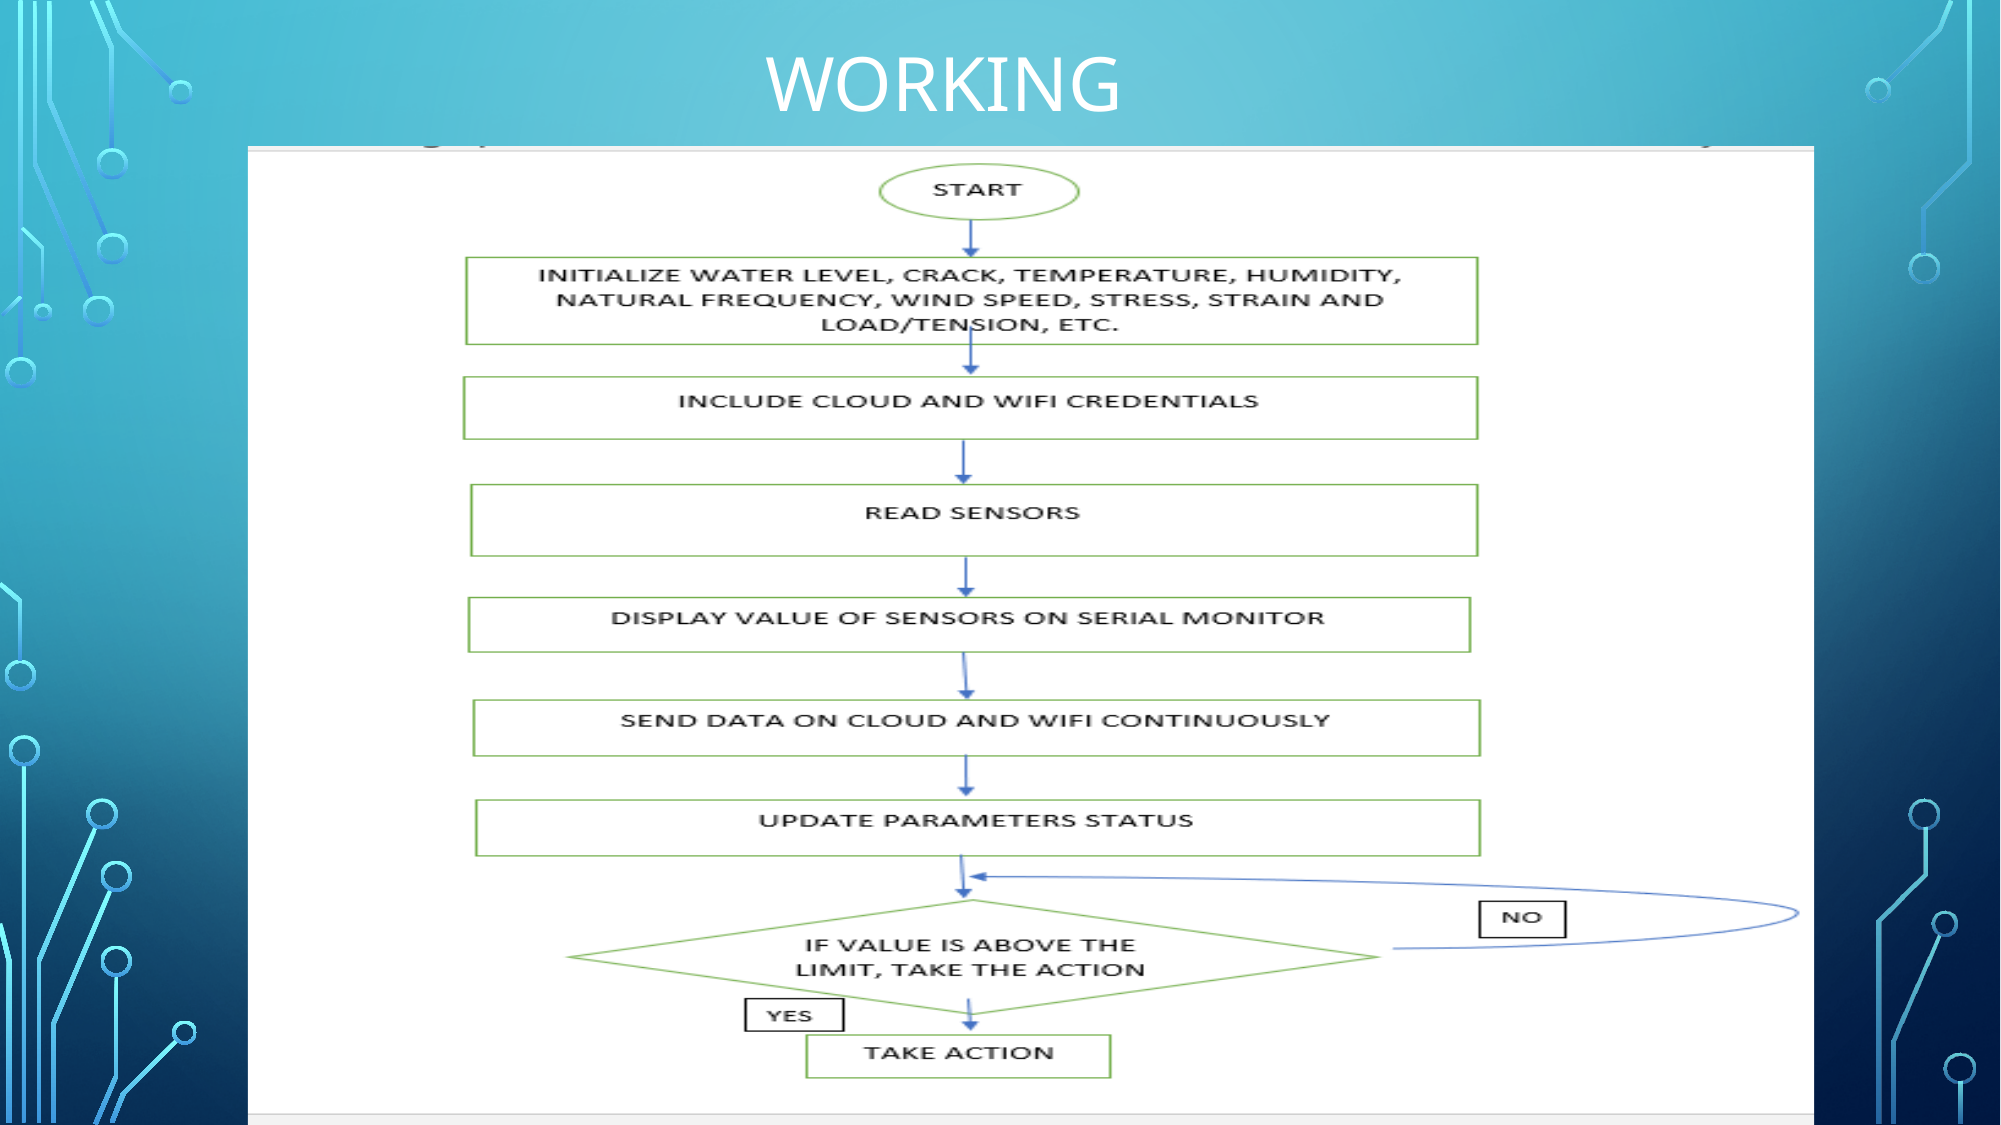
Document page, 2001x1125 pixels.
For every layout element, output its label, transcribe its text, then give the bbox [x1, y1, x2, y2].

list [247, 146, 1815, 1125]
title WORKING [0, 0, 2000, 175]
